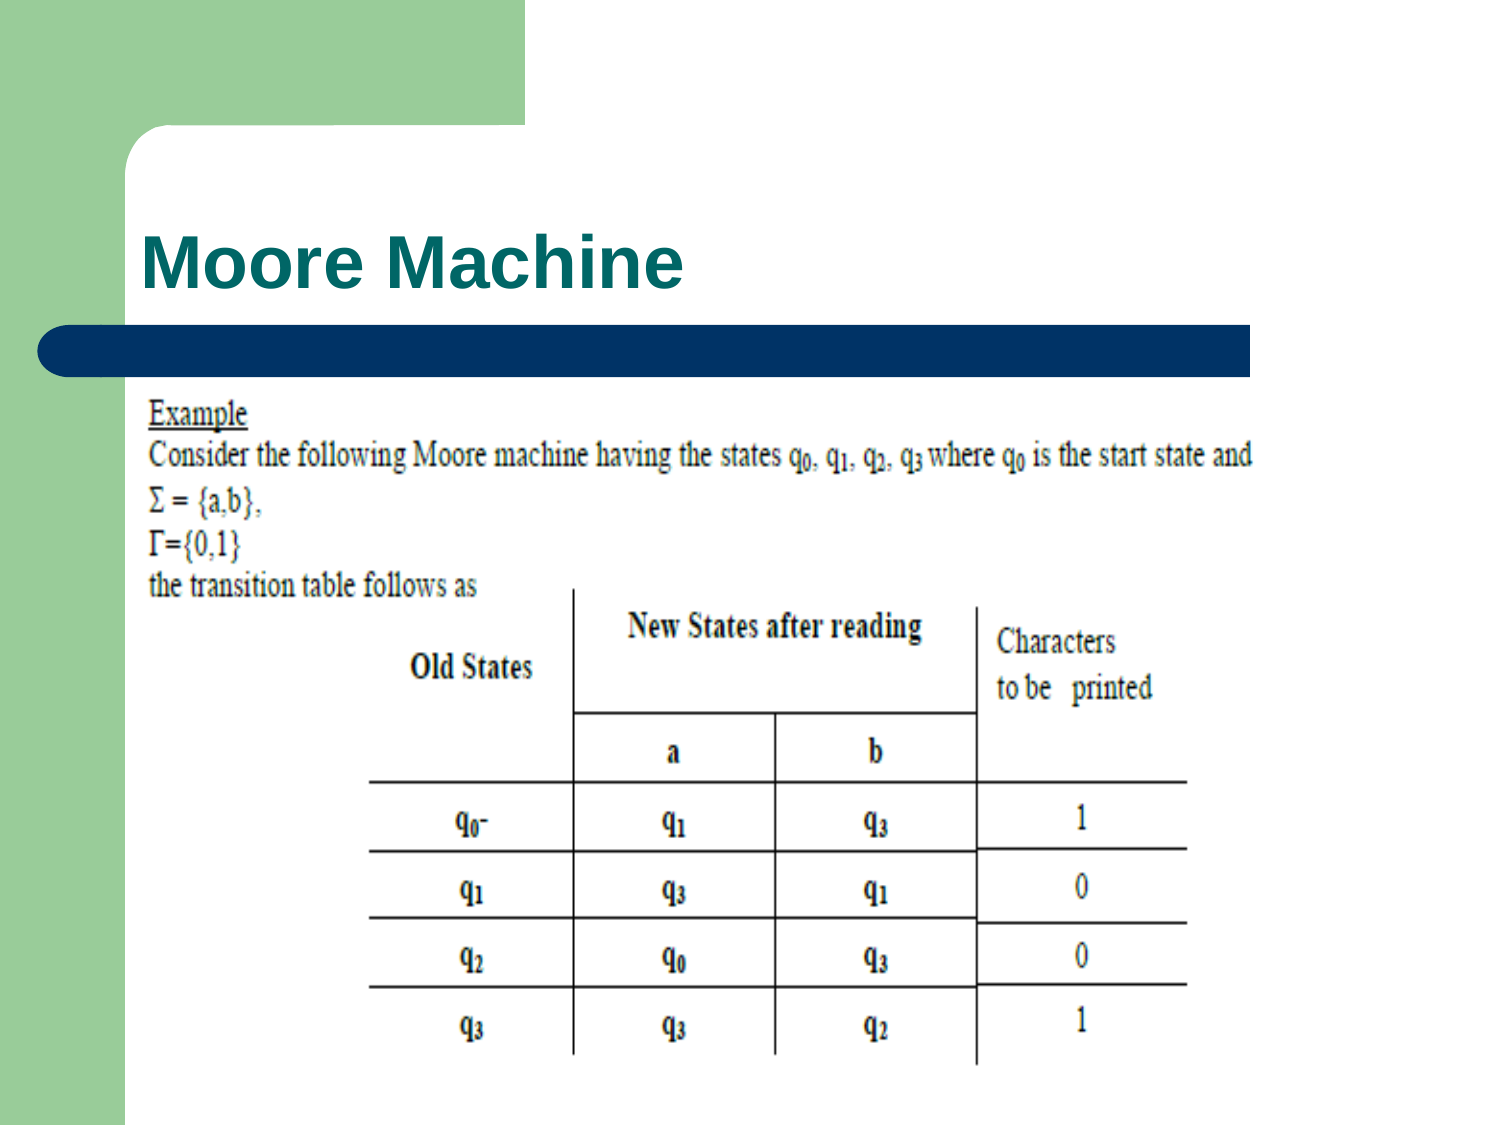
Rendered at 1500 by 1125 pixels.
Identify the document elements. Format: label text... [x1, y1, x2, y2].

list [141, 385, 1322, 1076]
title Moore Machine [125, 125, 1425, 313]
